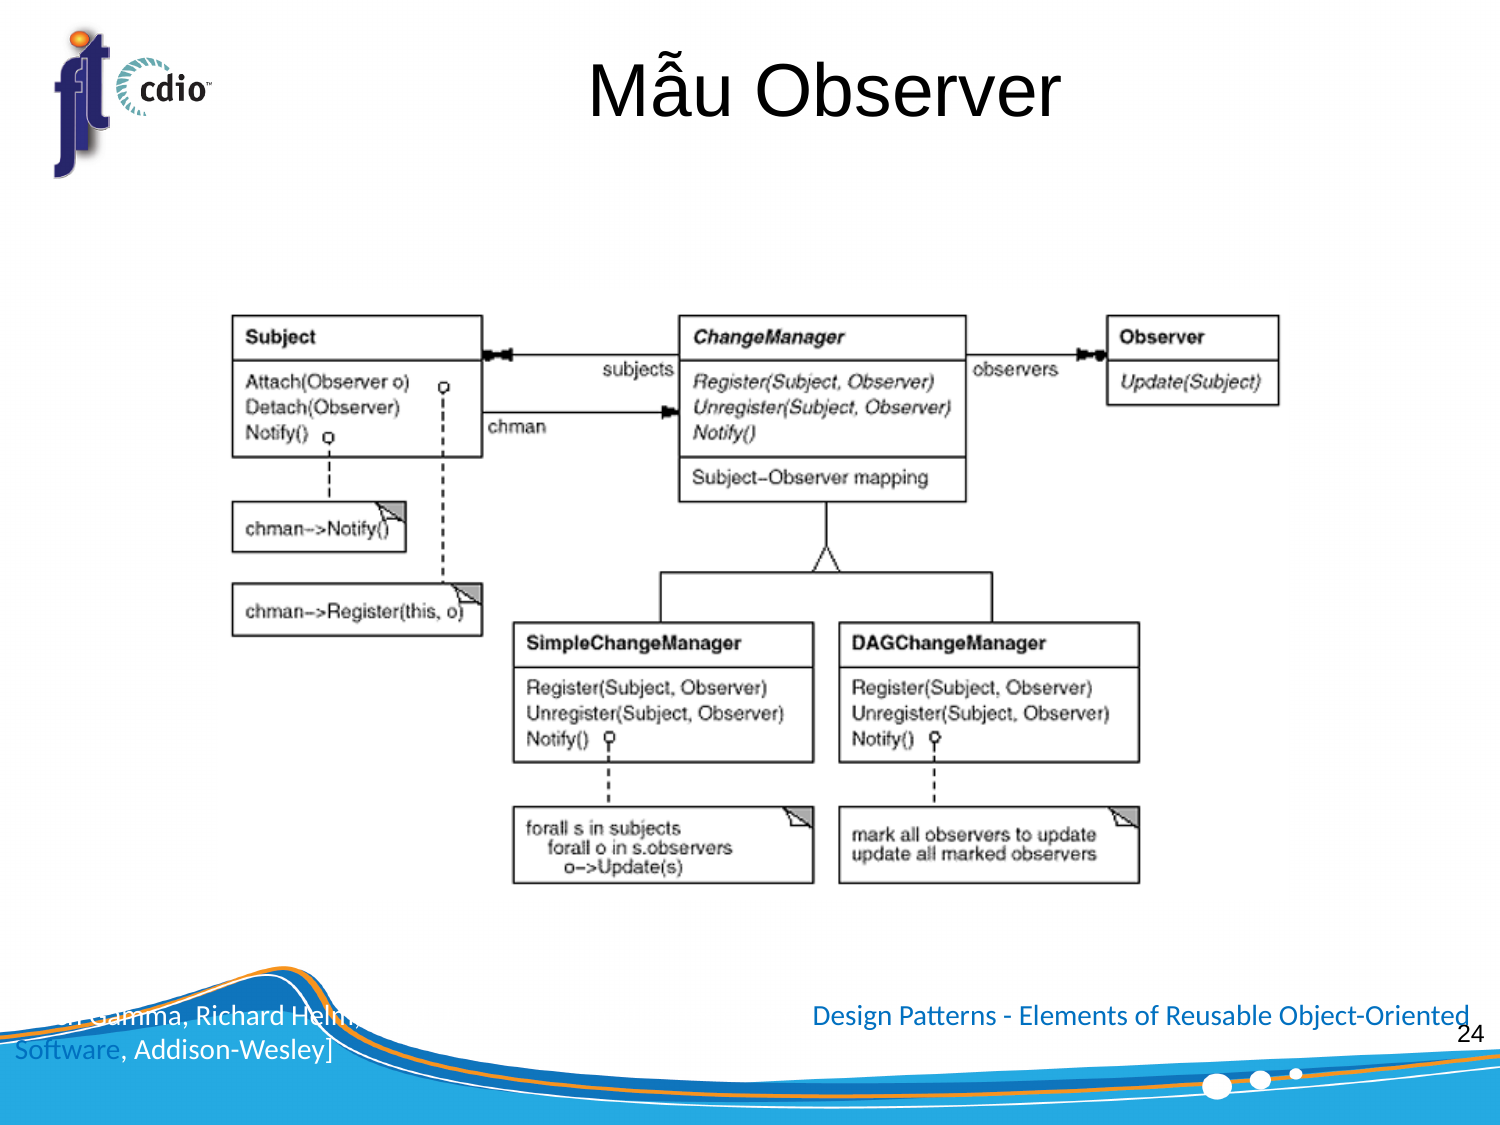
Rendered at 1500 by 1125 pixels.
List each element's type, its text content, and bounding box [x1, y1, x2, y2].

text_box [Erich Gamma, Richard Helm, Ralph Johnson, John Vlissides (1995). Design Patterns - Elements of Reusable Object-Oriented Software, Addison-Wesley] [0, 988, 1500, 1074]
title Mẫu Observer [226, 6, 1425, 166]
picture [0, 0, 1500, 988]
picture [0, 1074, 1500, 1125]
